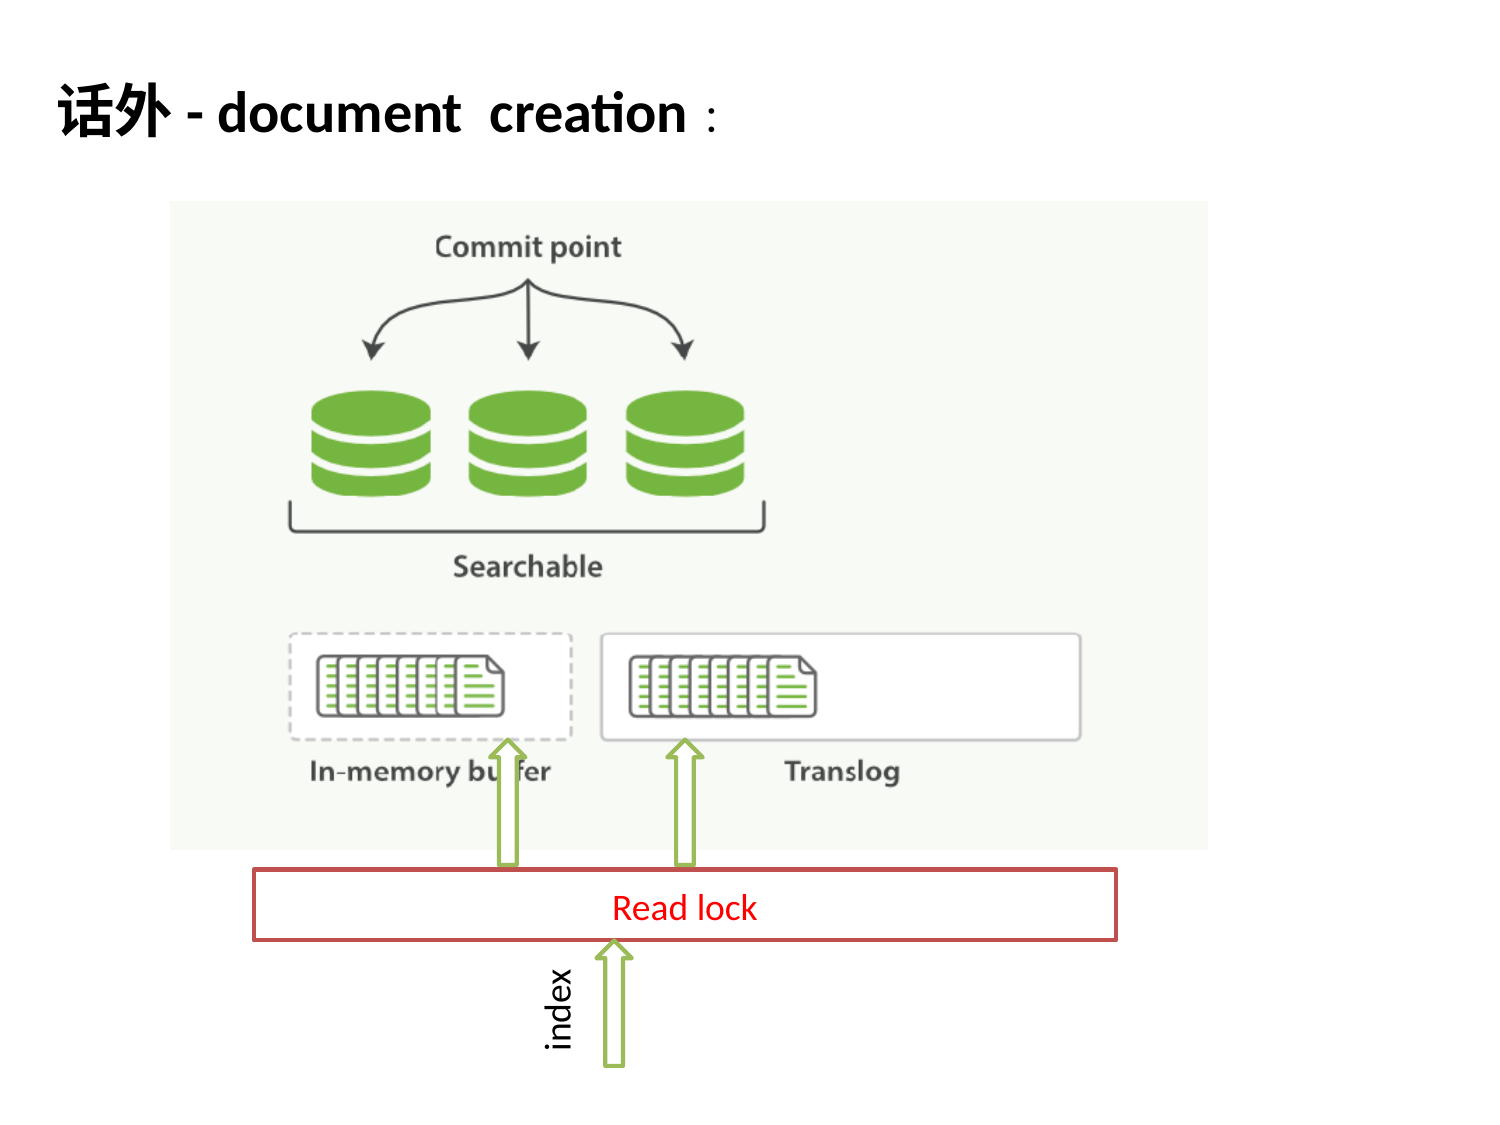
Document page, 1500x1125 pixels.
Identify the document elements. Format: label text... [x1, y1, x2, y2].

text_box 话外- document creation： [41, 66, 1471, 152]
text_box [496, 858, 519, 868]
text_box [674, 858, 696, 868]
text_box index [525, 952, 602, 1066]
picture [170, 201, 1211, 850]
text_box [599, 938, 634, 1068]
text_box Read lock [252, 867, 1118, 942]
